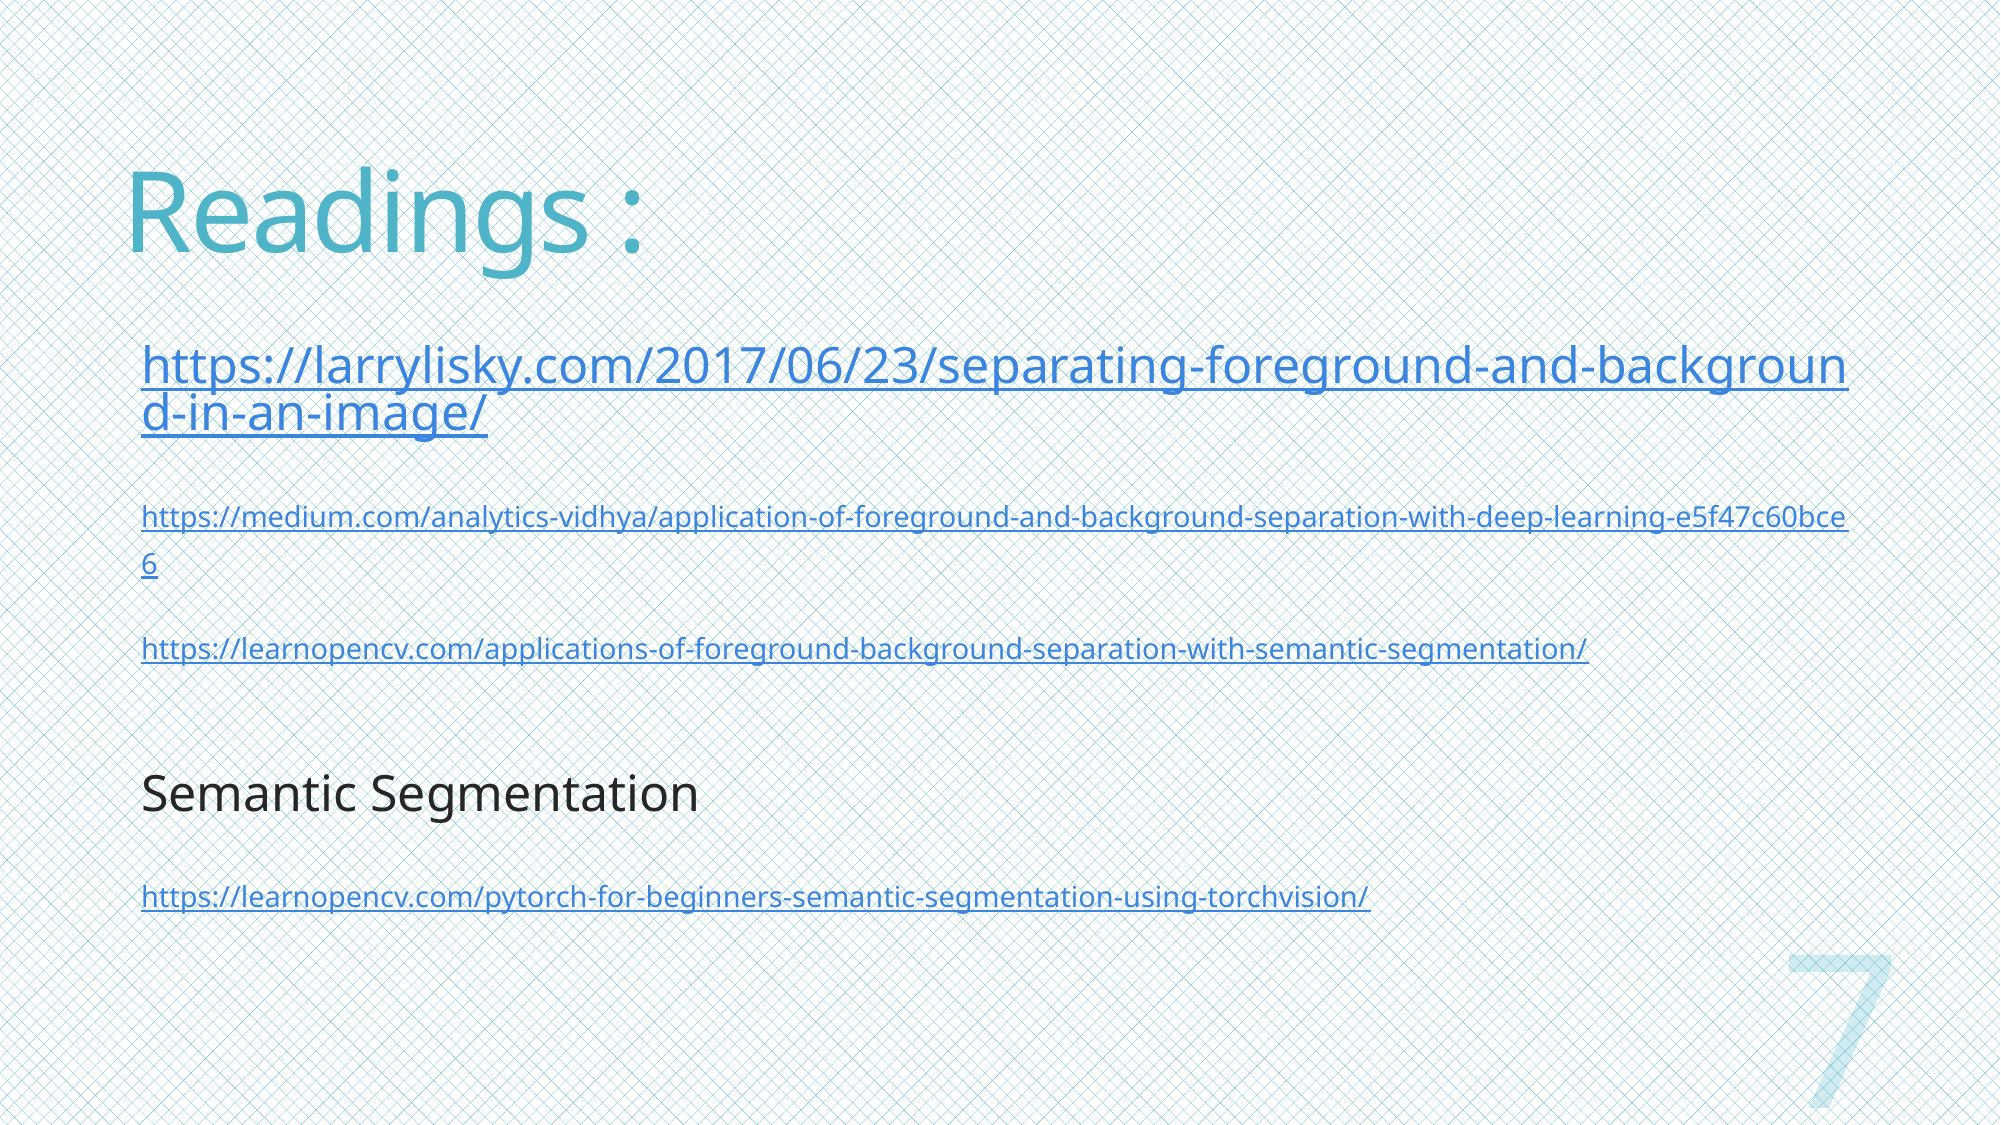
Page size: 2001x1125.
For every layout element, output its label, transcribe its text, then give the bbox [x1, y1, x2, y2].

list https://larrylisky.com/2017/06/23/separating-foreground-and-background-in-an-image/ https://medium.com/analytics-vidhya/application-of-foreground-and-background-separation-with-deep-learning-e5f47c60bce6 https://learnopencv.com/applications-of-foreground-background-separation-with-semantic-segmentation/ Semantic Segmentation https://learnopencv.com/pytorch-for-beginners-semantic-segmentation-using-torchvision/ [111, 329, 1876, 948]
slide_number 7 [1437, 963, 1918, 1125]
title Readings : [107, 81, 1875, 354]
